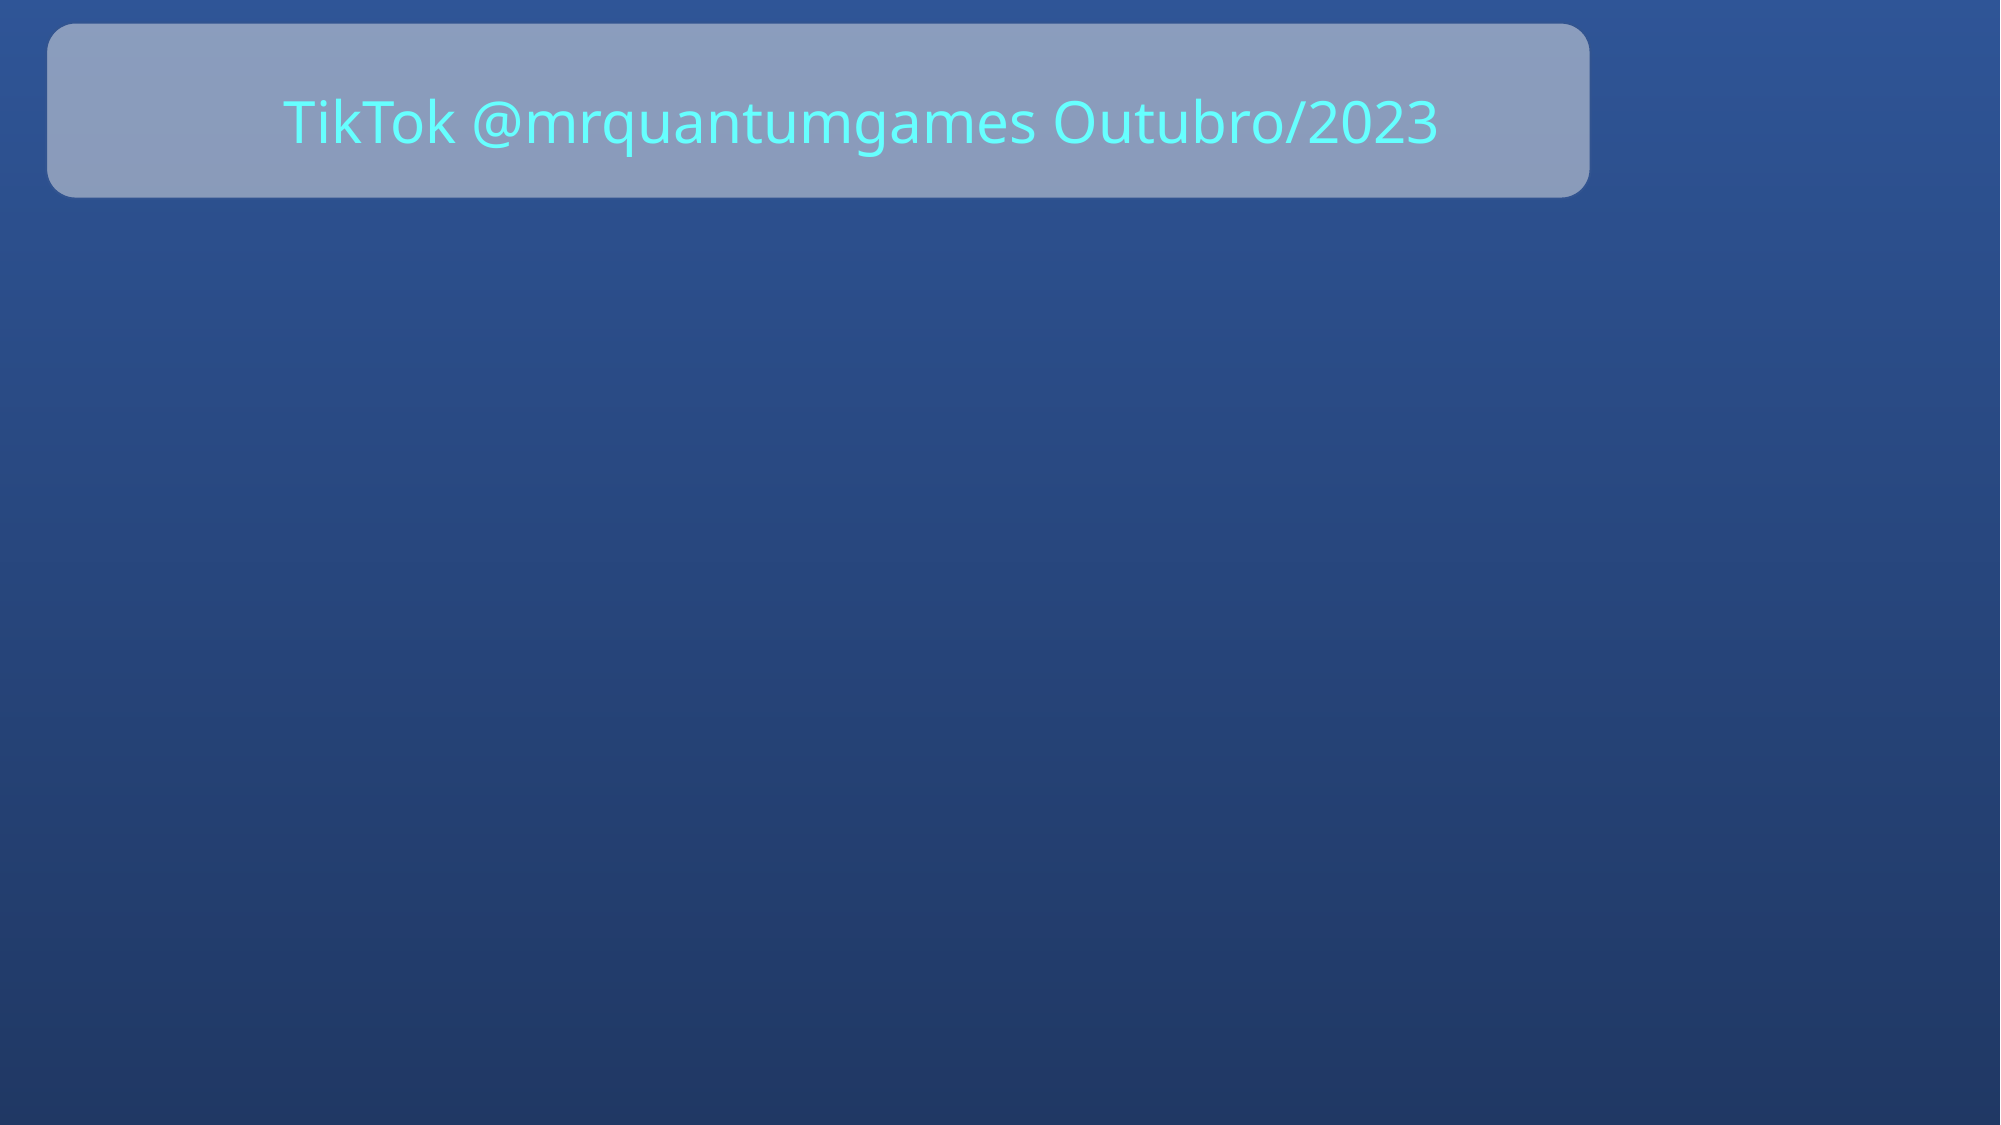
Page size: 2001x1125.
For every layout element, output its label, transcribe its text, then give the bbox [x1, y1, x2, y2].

text_box TikTok @mrquantumgames Outubro/2023 [45, 21, 1592, 200]
